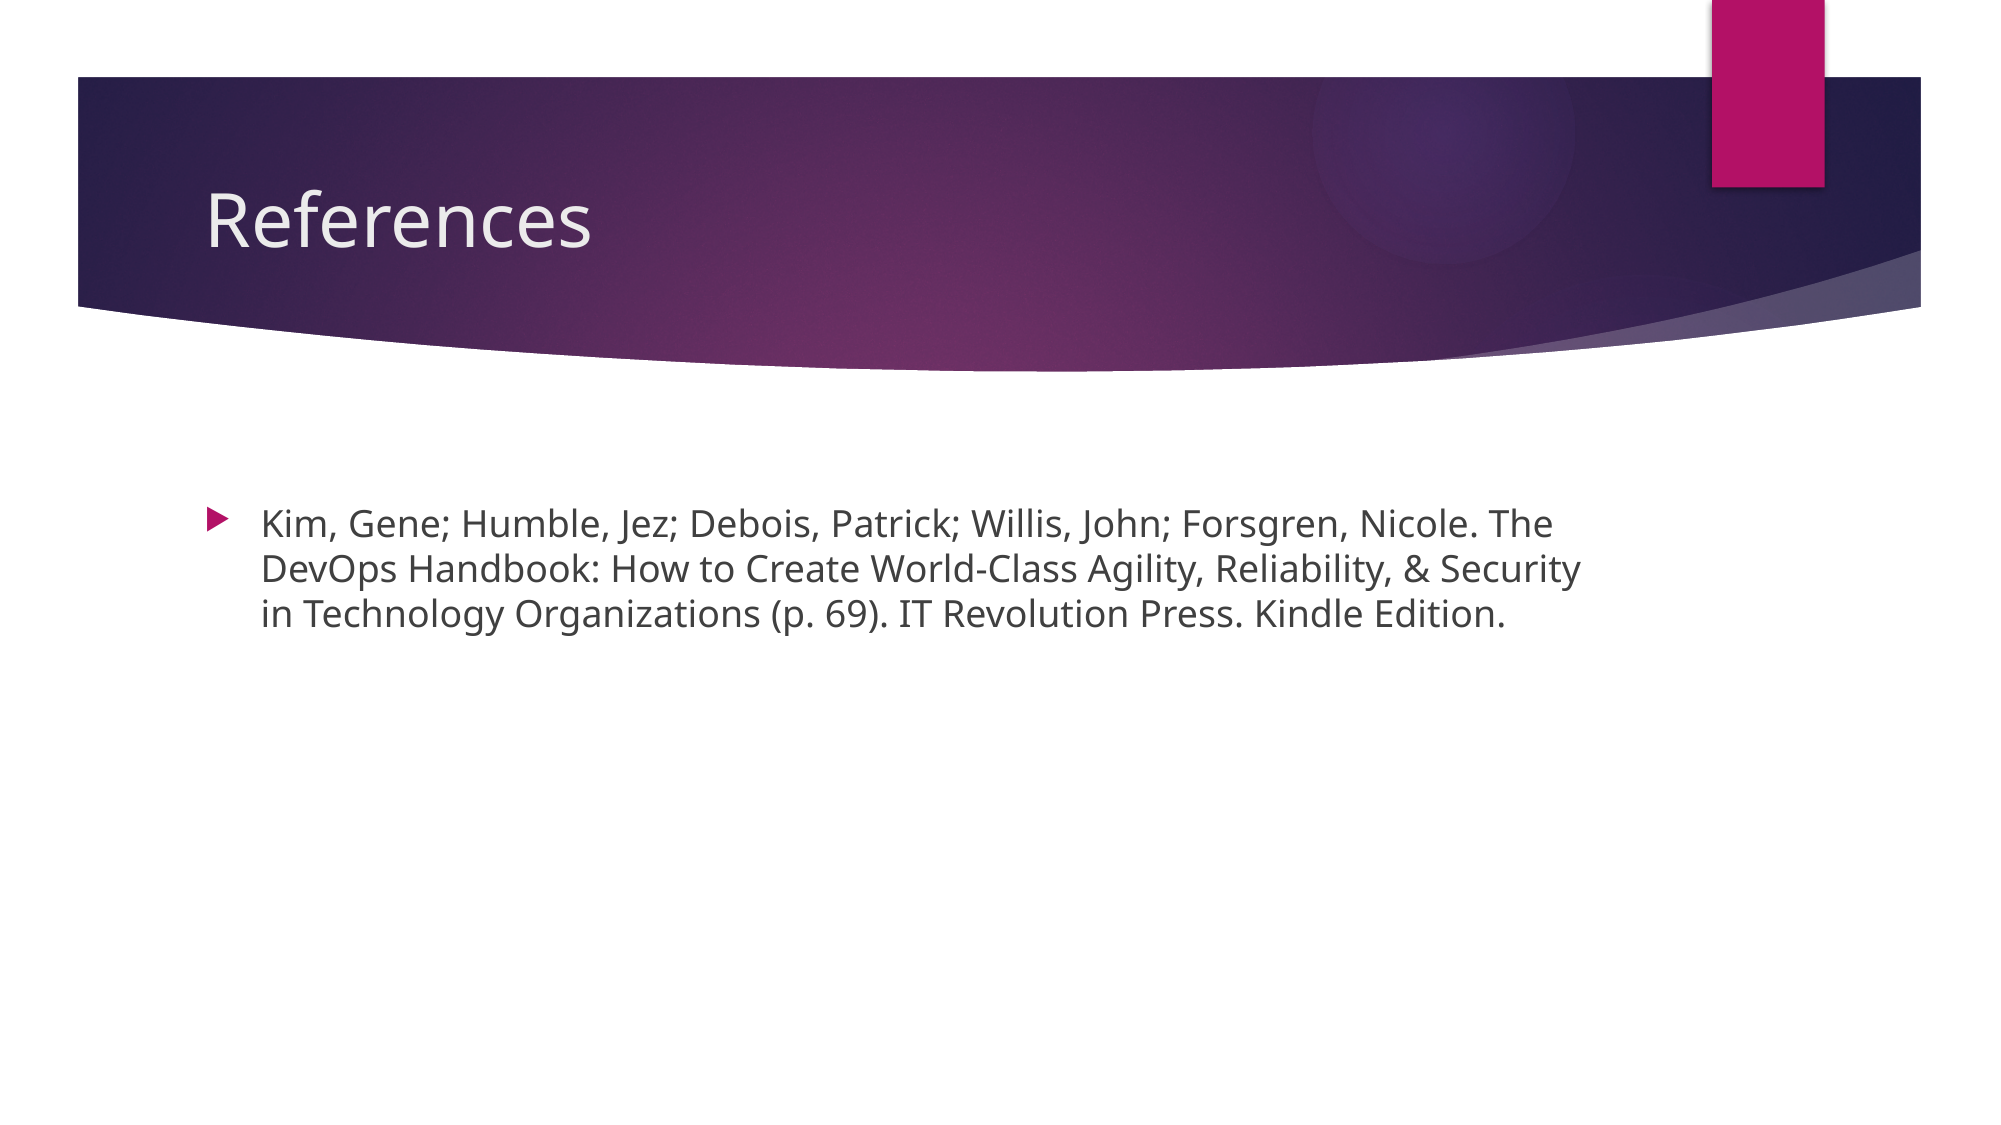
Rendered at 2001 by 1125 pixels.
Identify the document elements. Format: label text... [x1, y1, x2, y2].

list Kim, Gene; Humble, Jez; Debois, Patrick; Willis, John; Forsgren, Nicole. The DevOps Handbook: How to Create World-Class Agility, Reliability, & Security in Technology Organizations (p. 69). IT Revolution Press. Kindle Edition. [189, 427, 1638, 988]
title References [189, 159, 1627, 276]
